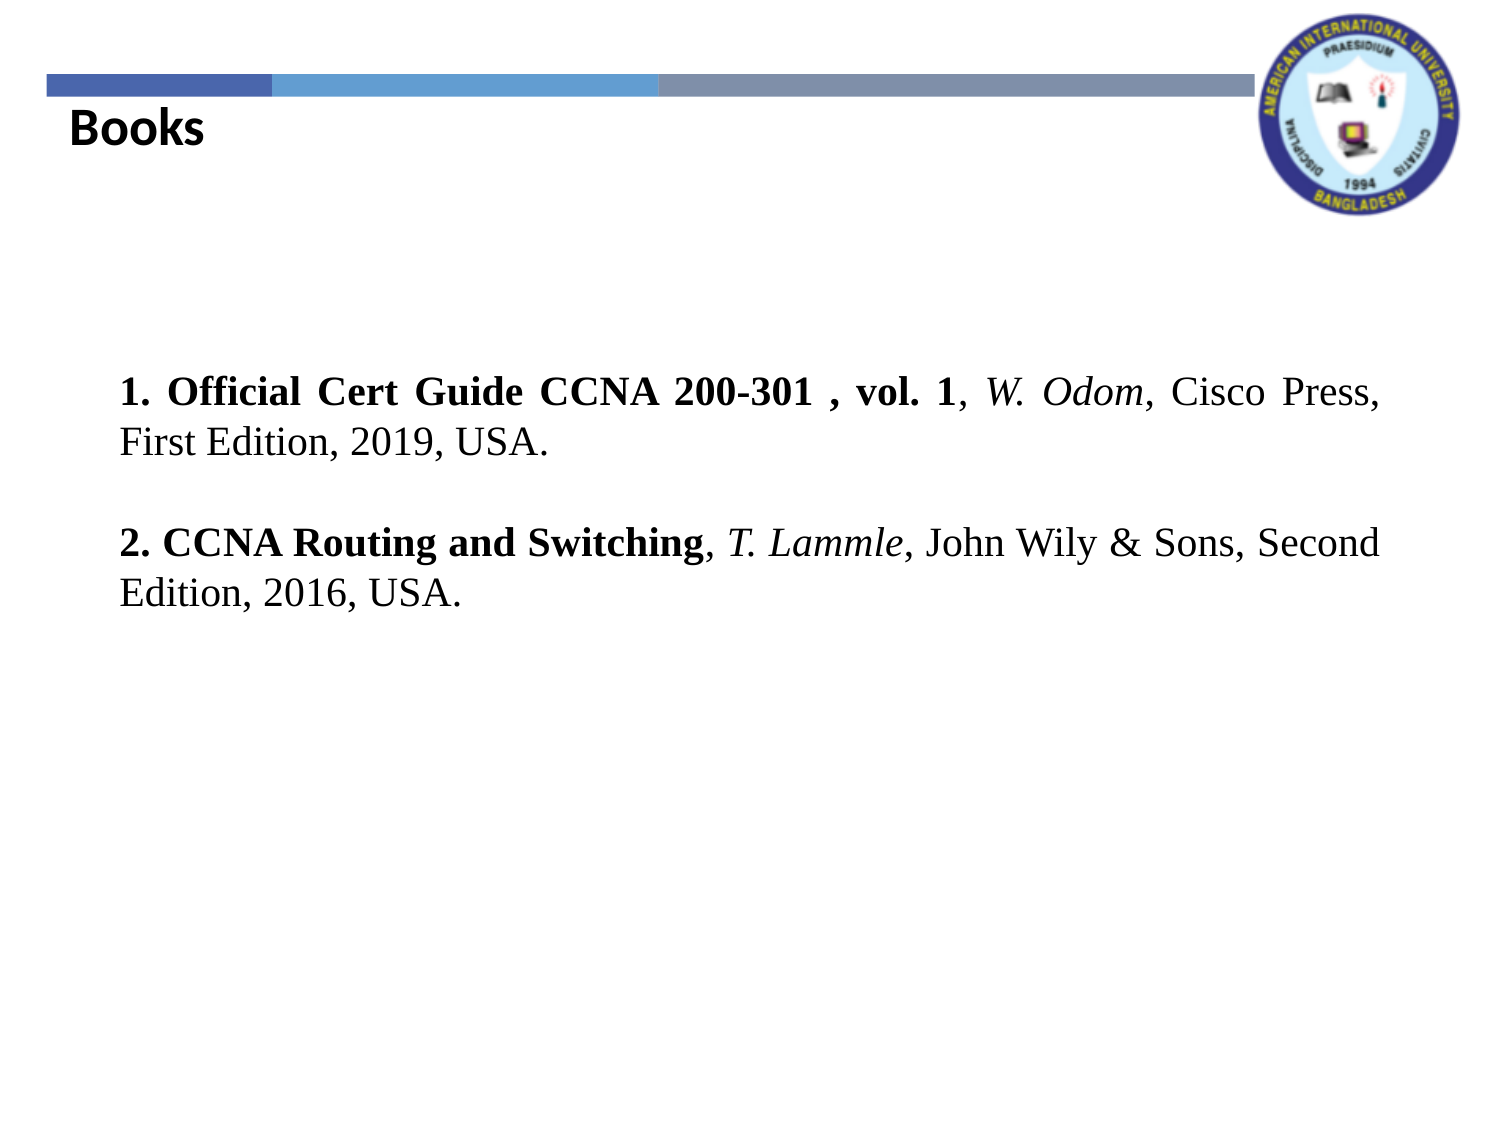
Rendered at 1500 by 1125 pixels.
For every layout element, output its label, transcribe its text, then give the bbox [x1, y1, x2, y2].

picture [1254, 9, 1465, 221]
text_box Books [54, 97, 586, 179]
text_box 1. Official Cert Guide CCNA 200-301 , vol. 1, W. Odom, Cisco Press, First Edition, 2019, USA. 2. CCNA Routing and Switching, T. Lammle, John Wily & Sons, Second Edition, 2016, USA. [29, 356, 1396, 667]
